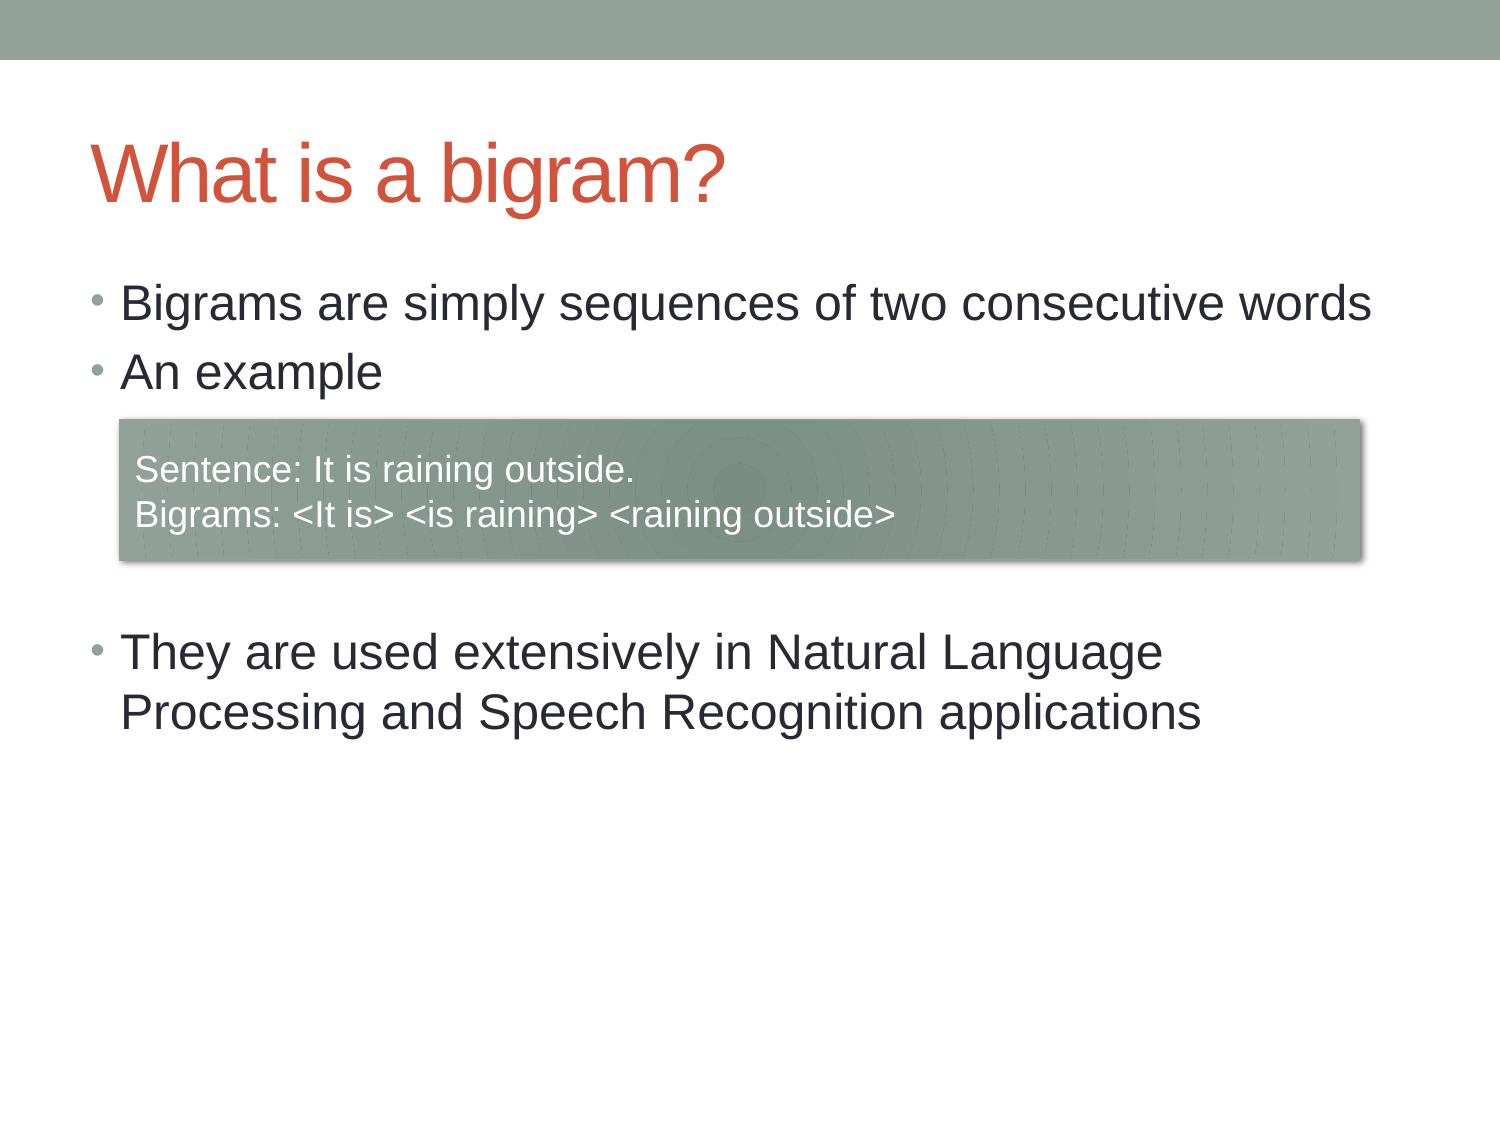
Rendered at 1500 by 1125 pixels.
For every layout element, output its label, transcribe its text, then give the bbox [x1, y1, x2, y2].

list Bigrams are simply sequences of two consecutive words An example They are used extensively in Natural Language Processing and Speech Recognition applications [75, 262, 1425, 1063]
text_box Sentence: It is raining outside. Bigrams: <It is> <is raining> <raining outside> [119, 419, 1360, 561]
title What is a bigram? [75, 87, 1425, 250]
